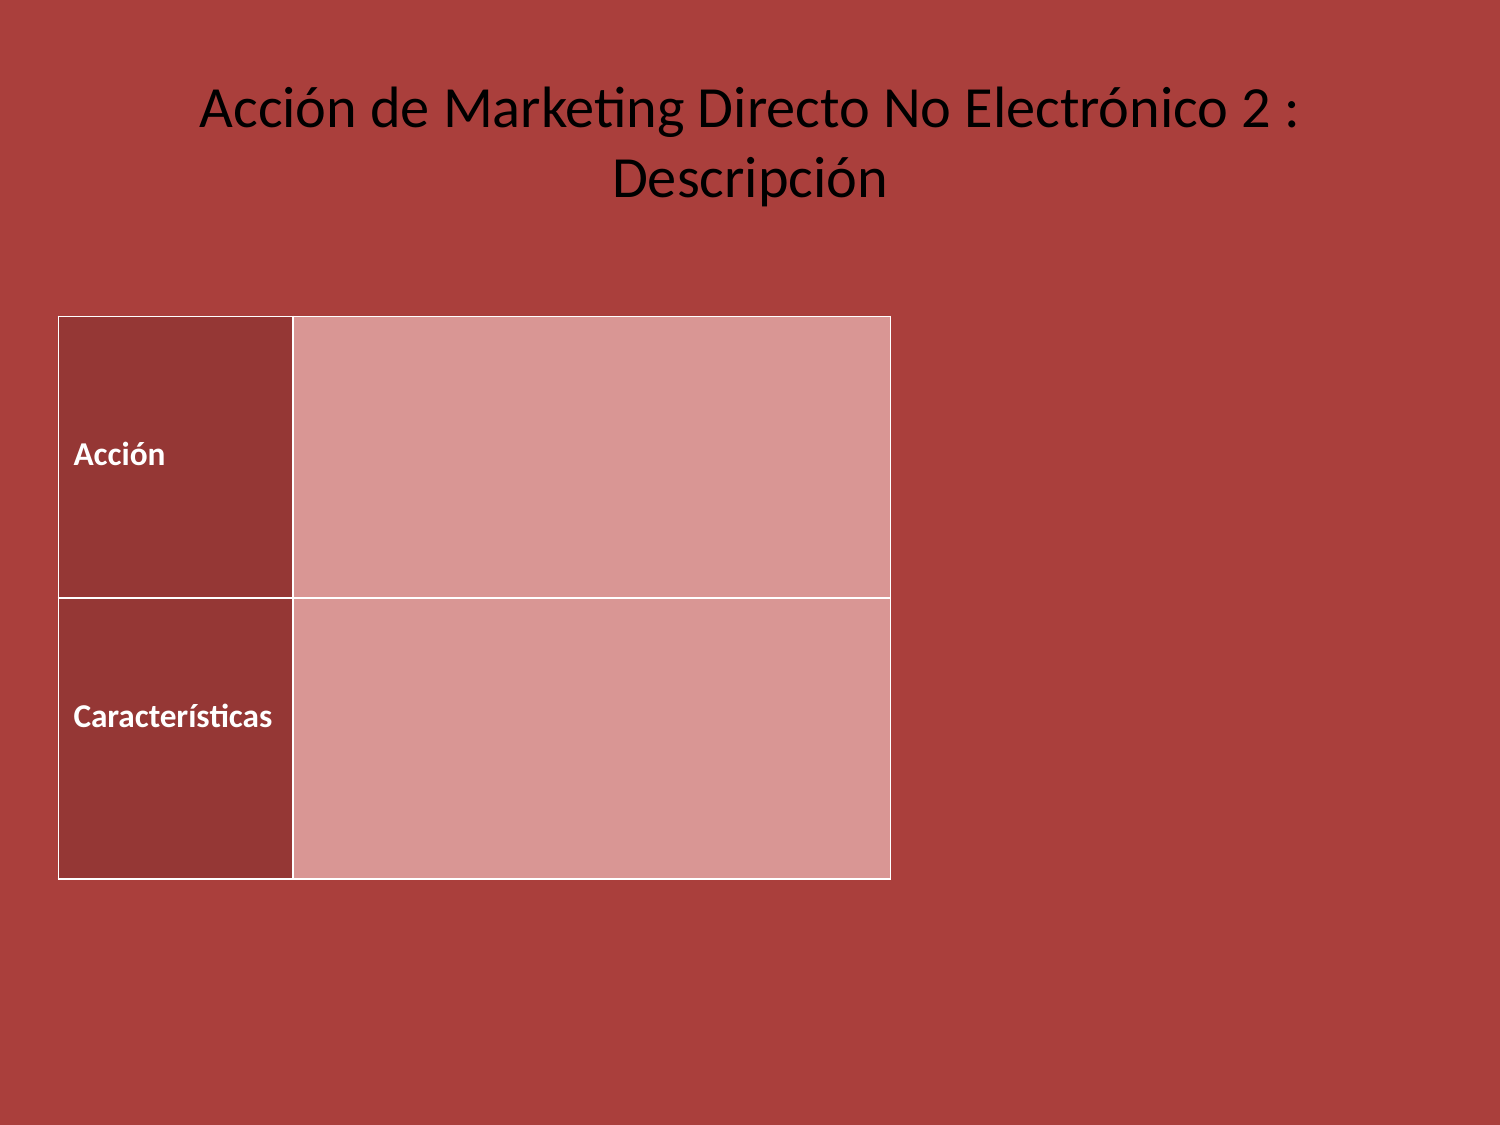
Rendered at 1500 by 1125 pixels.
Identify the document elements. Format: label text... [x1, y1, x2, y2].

table_header Acción [59, 317, 292, 597]
table_cell [294, 599, 890, 878]
title Acción de Marketing Directo No Electrónico 2 : Descripción [75, 45, 1425, 233]
table_cell Características [59, 599, 292, 878]
table_header [294, 317, 890, 597]
